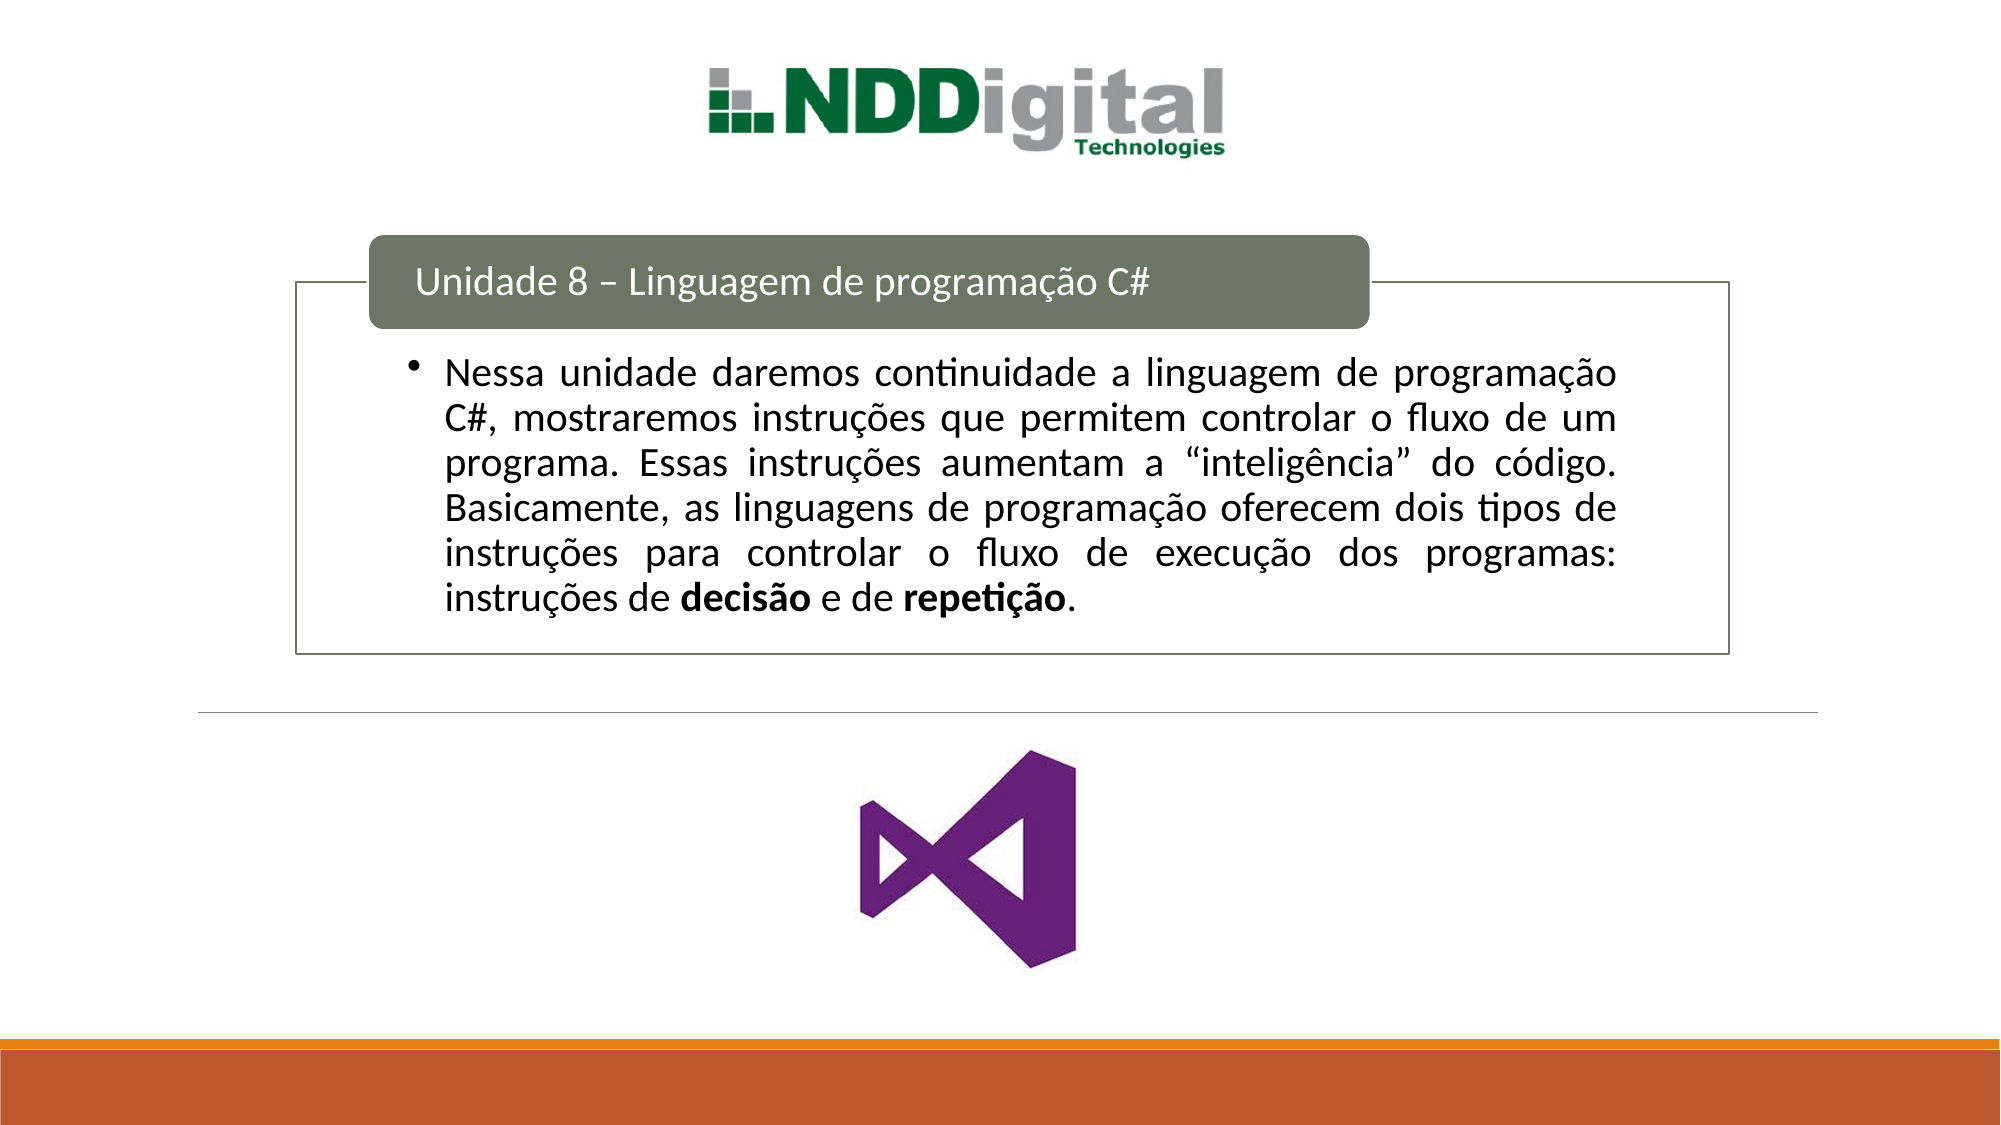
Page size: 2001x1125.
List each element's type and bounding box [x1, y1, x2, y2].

picture [852, 742, 1081, 973]
text_box [295, 220, 1730, 668]
picture [684, 0, 1249, 180]
